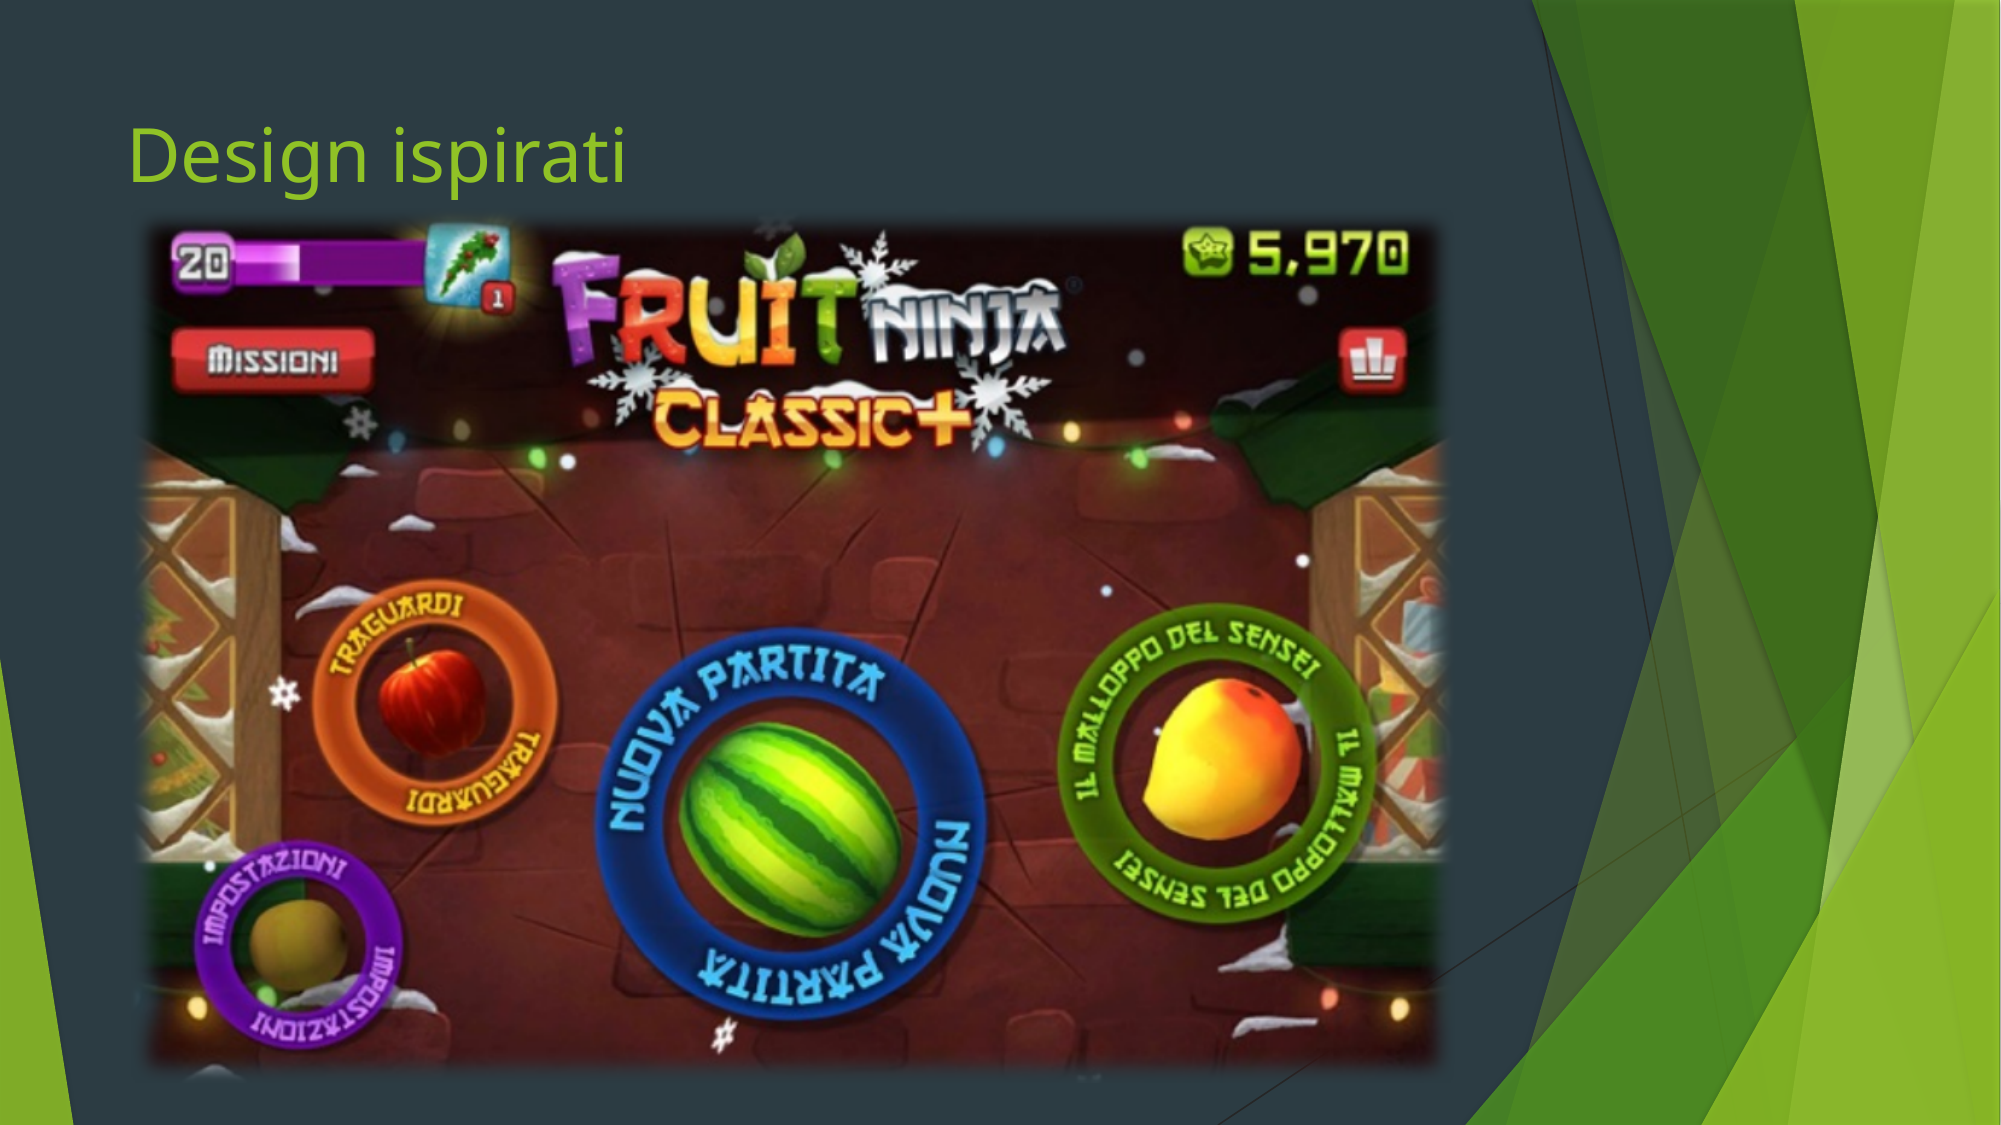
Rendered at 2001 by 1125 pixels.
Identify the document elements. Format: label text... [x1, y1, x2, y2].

title Design ispirati [111, 99, 1522, 317]
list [130, 207, 1457, 1083]
